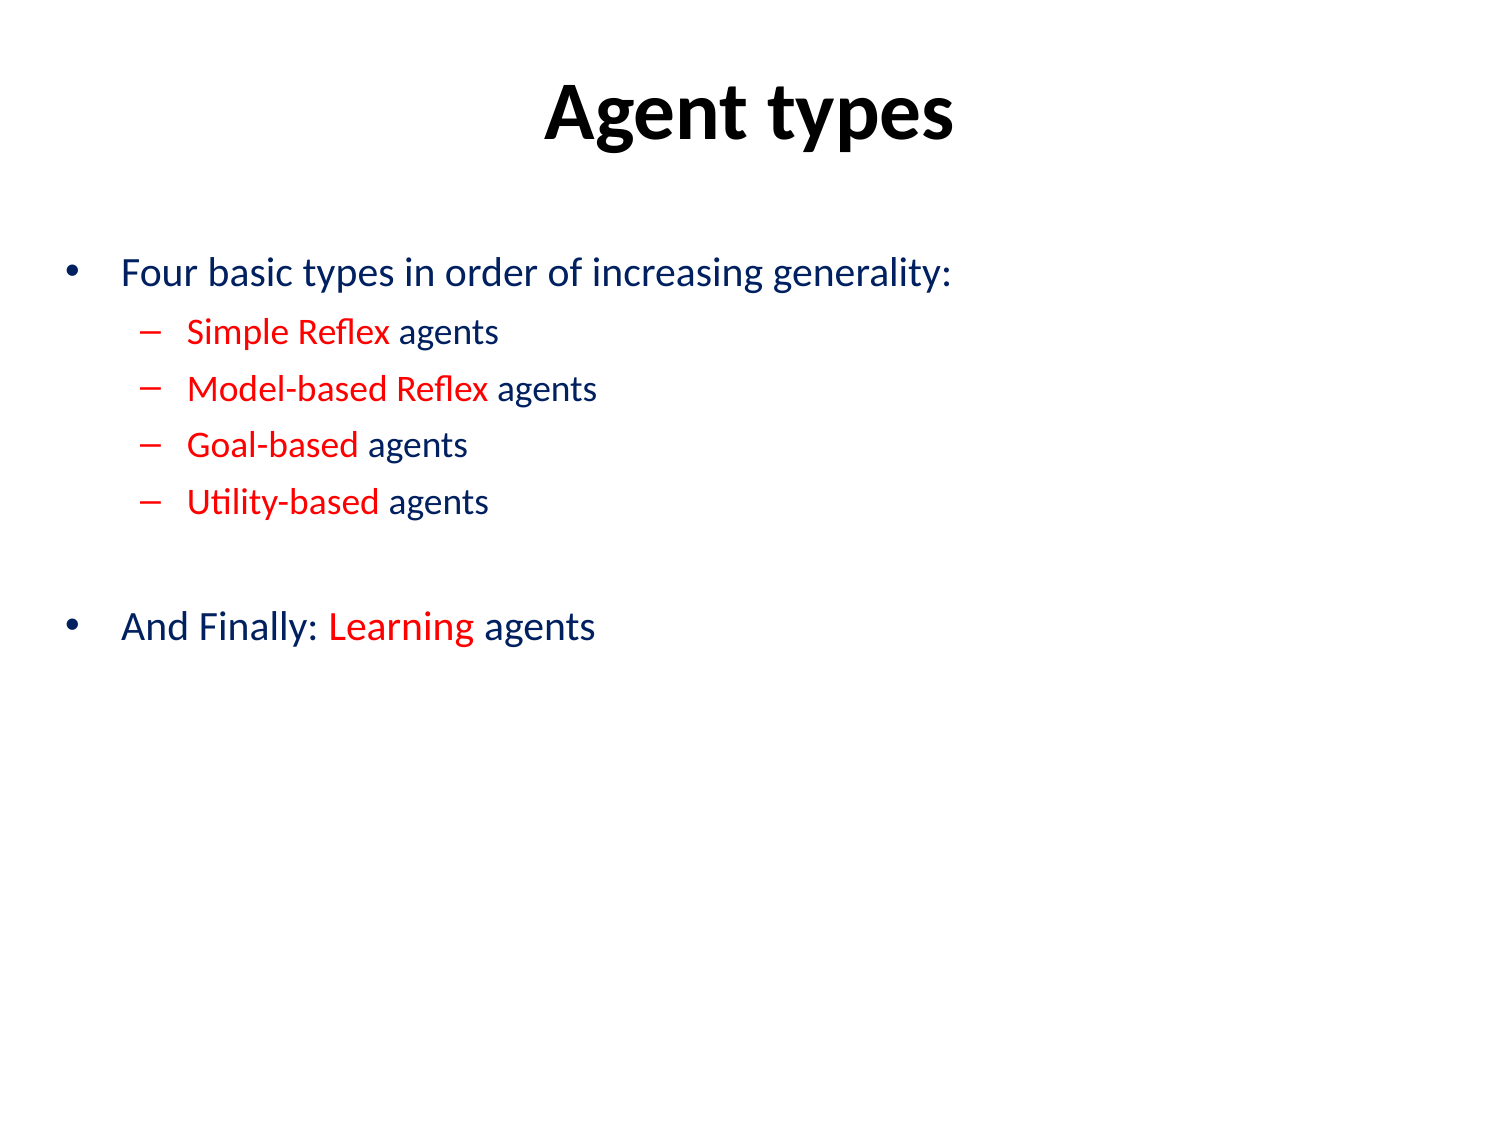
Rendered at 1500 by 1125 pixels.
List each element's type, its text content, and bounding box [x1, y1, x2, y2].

title Agent types [12, 12, 1488, 200]
list Four basic types in order of increasing generality: Simple Reflex agents Model-based Reflex agents Goal-based agents Utility-based agents And Finally: Learning agents [50, 237, 1475, 1038]
